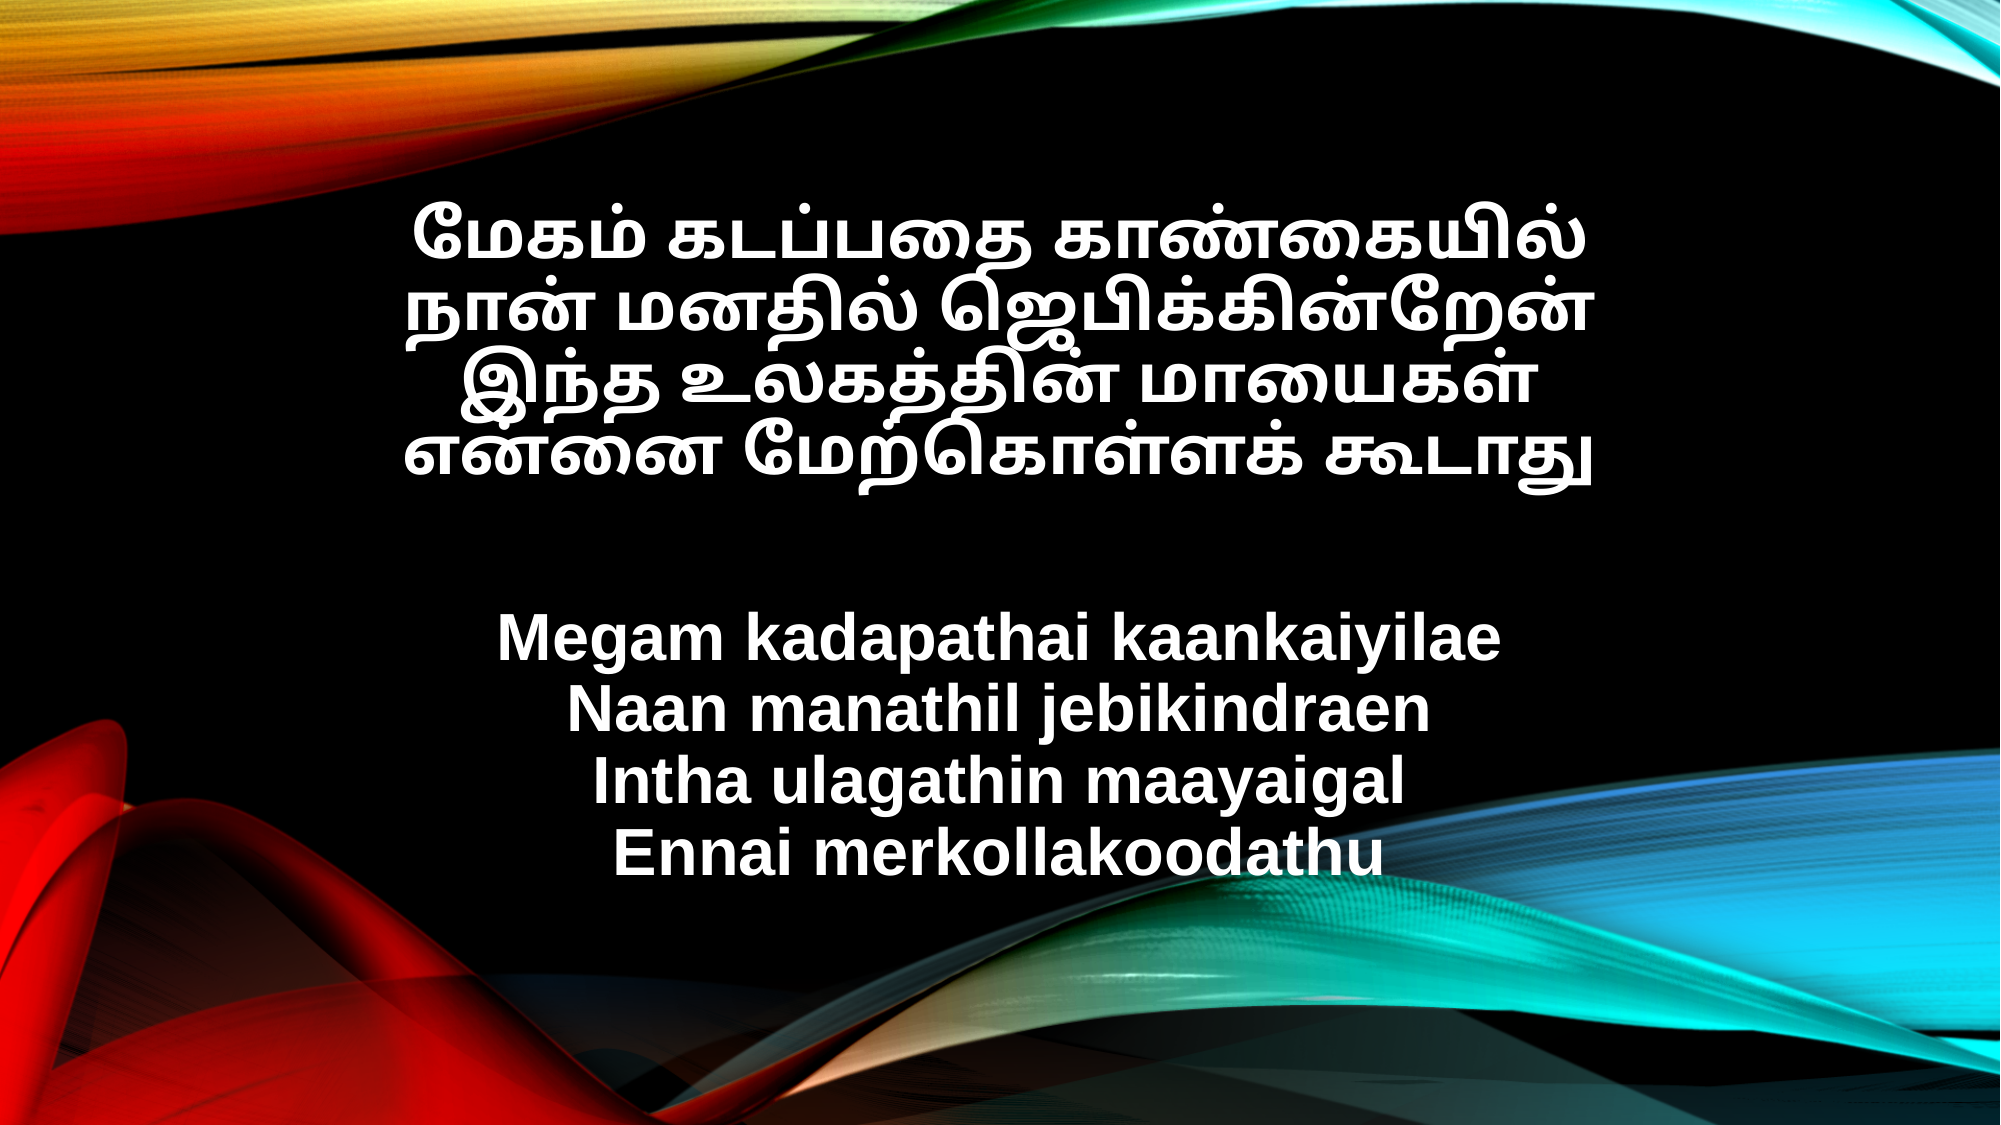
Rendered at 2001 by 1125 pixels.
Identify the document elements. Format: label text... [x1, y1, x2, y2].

subtitle மேகம் கடப்பதை காண்கையில் நான் மனதில் ஜெபிக்கின்றேன் இந்த உலகத்தின் மாயைகள் என்னை மேற்கொள்ளக் கூடாது Megam kadapathai kaankaiyilae Naan manathil jebikindraen Intha ulagathin maayaigal Ennai merkollakoodathu [0, 0, 2000, 1125]
